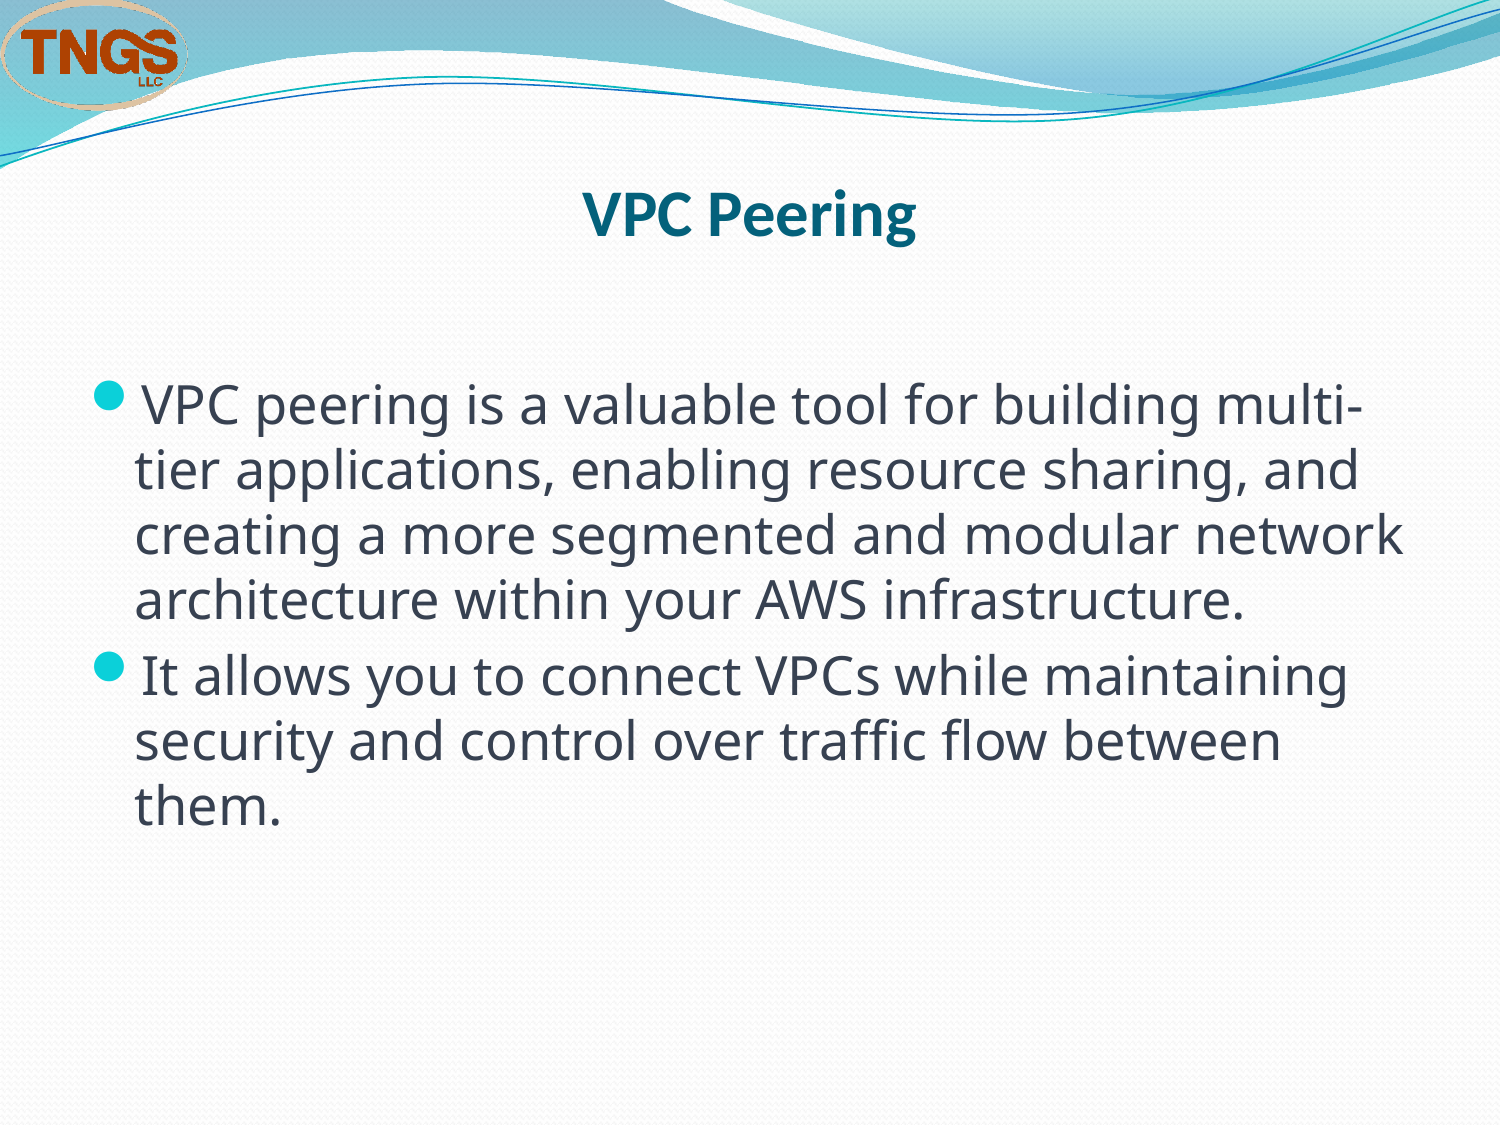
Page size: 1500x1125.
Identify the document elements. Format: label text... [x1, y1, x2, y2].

picture [0, 0, 188, 111]
title VPC Peering [74, 172, 1425, 250]
list VPC peering is a valuable tool for building multi-tier applications, enabling resource sharing, and creating a more segmented and modular network architecture within your AWS infrastructure. It allows you to connect VPCs while maintaining security and control over traffic flow between them. [75, 362, 1425, 1080]
